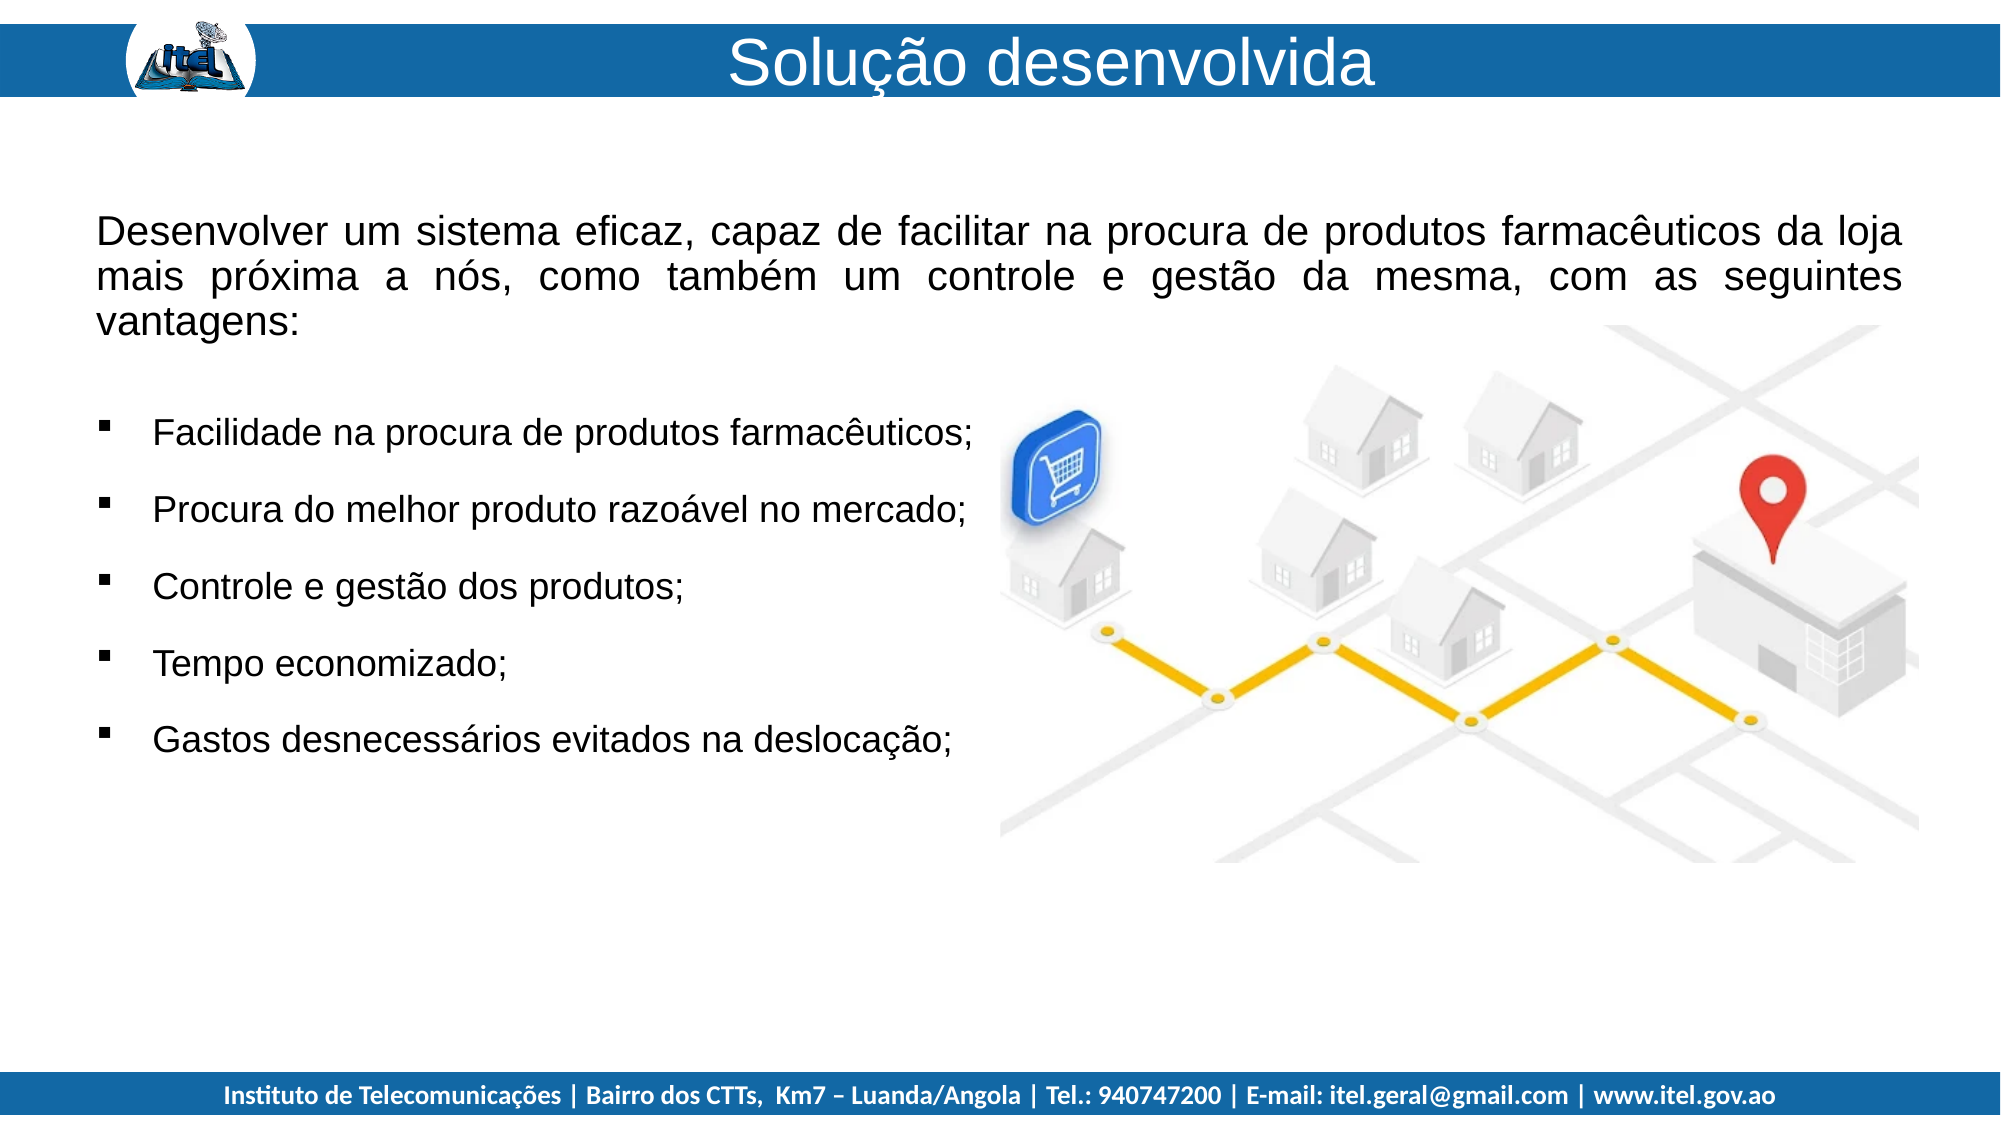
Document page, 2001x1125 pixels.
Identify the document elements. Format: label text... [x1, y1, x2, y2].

picture [1000, 324, 1920, 863]
text_box Solução desenvolvida [611, 29, 1493, 99]
picture [129, 8, 253, 114]
text_box Desenvolver um sistema eficaz, capaz de facilitar na procura de produtos farmacêuticos da loja mais próxima a nós, como também um controle e gestão da mesma, com as seguintes vantagens: Facilidade na procura de produtos farmacêuticos; Procura do melhor produto razoável no mercado; Controle e gestão dos produtos; Tempo economizado; Gastos desnecessários evitados na deslocação; [81, 171, 1919, 710]
